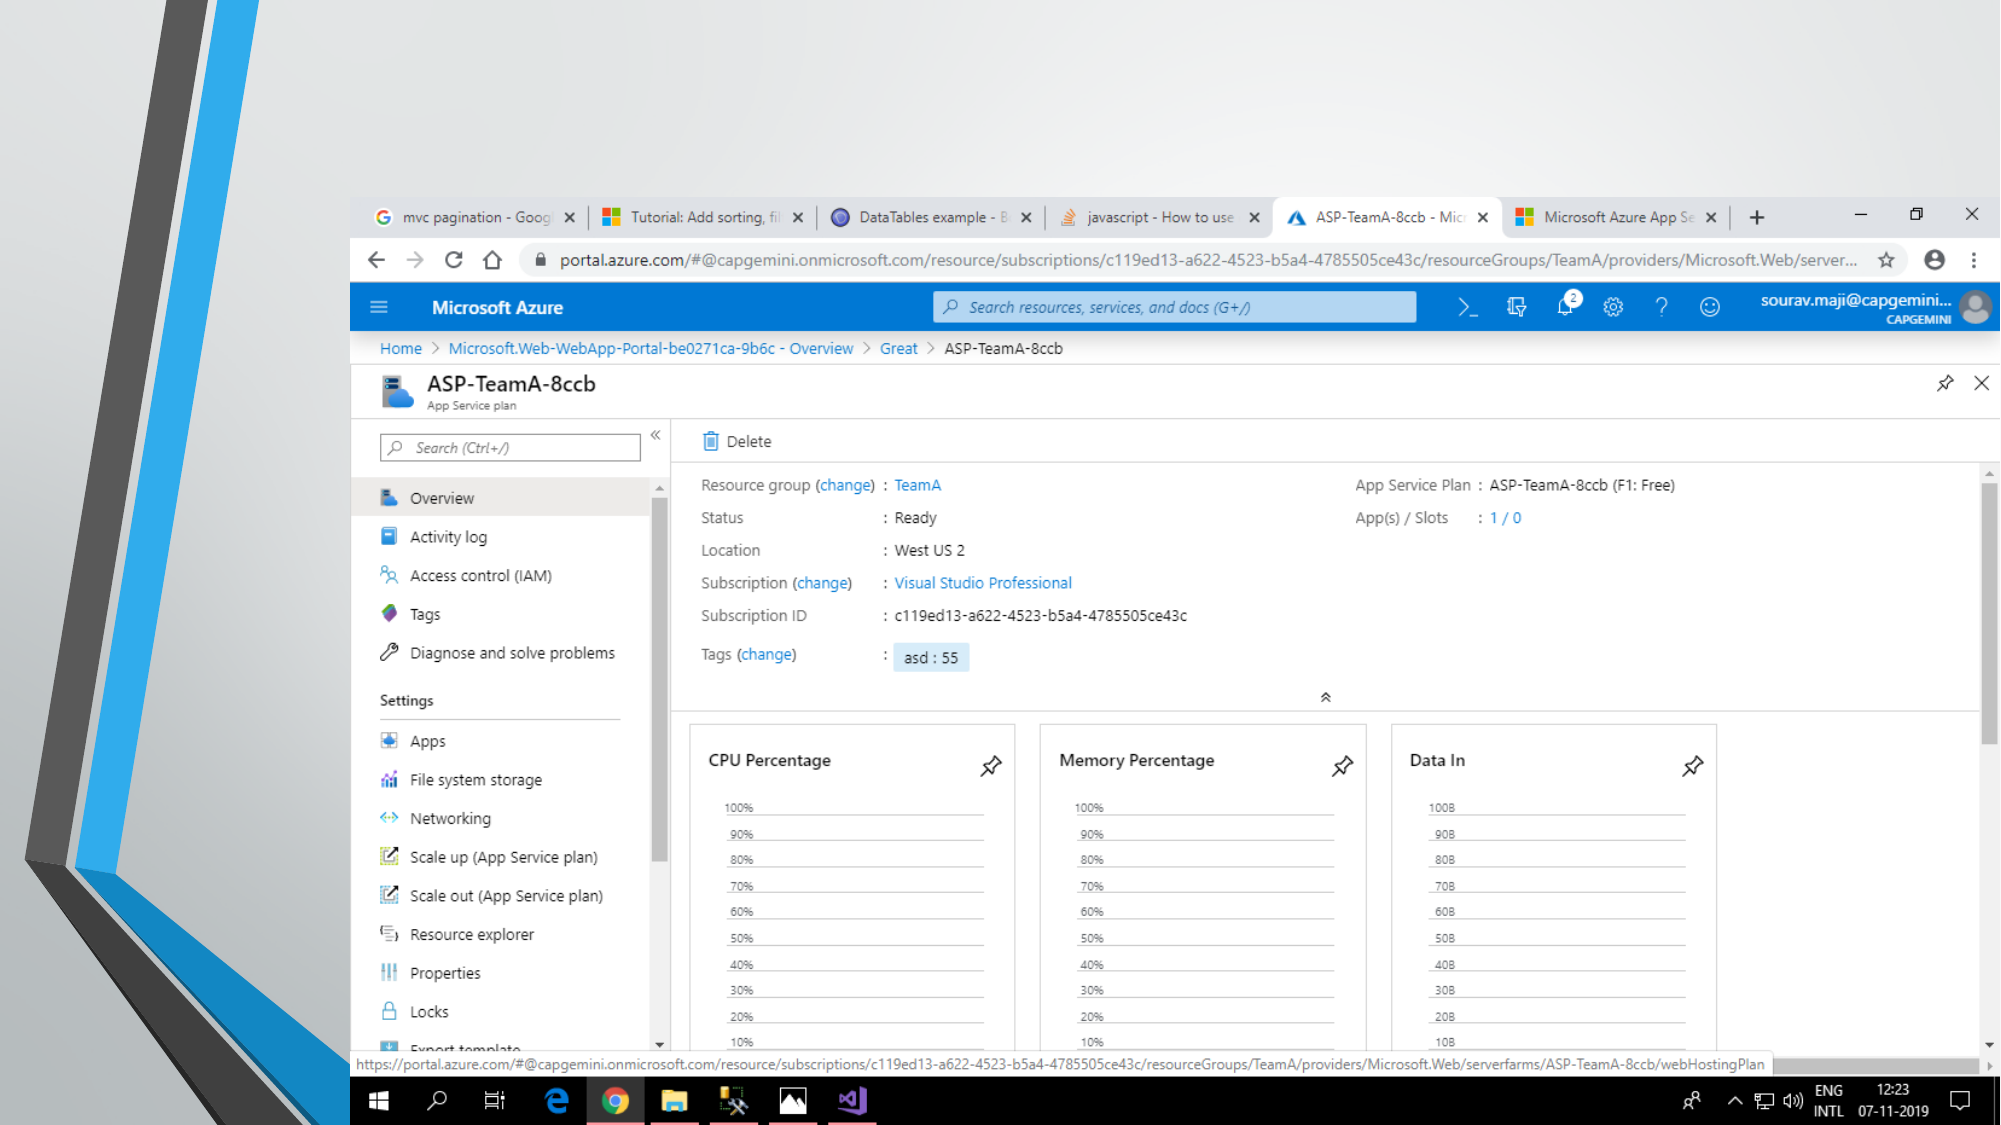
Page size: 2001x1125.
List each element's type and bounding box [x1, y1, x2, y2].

picture [349, 197, 2000, 1125]
